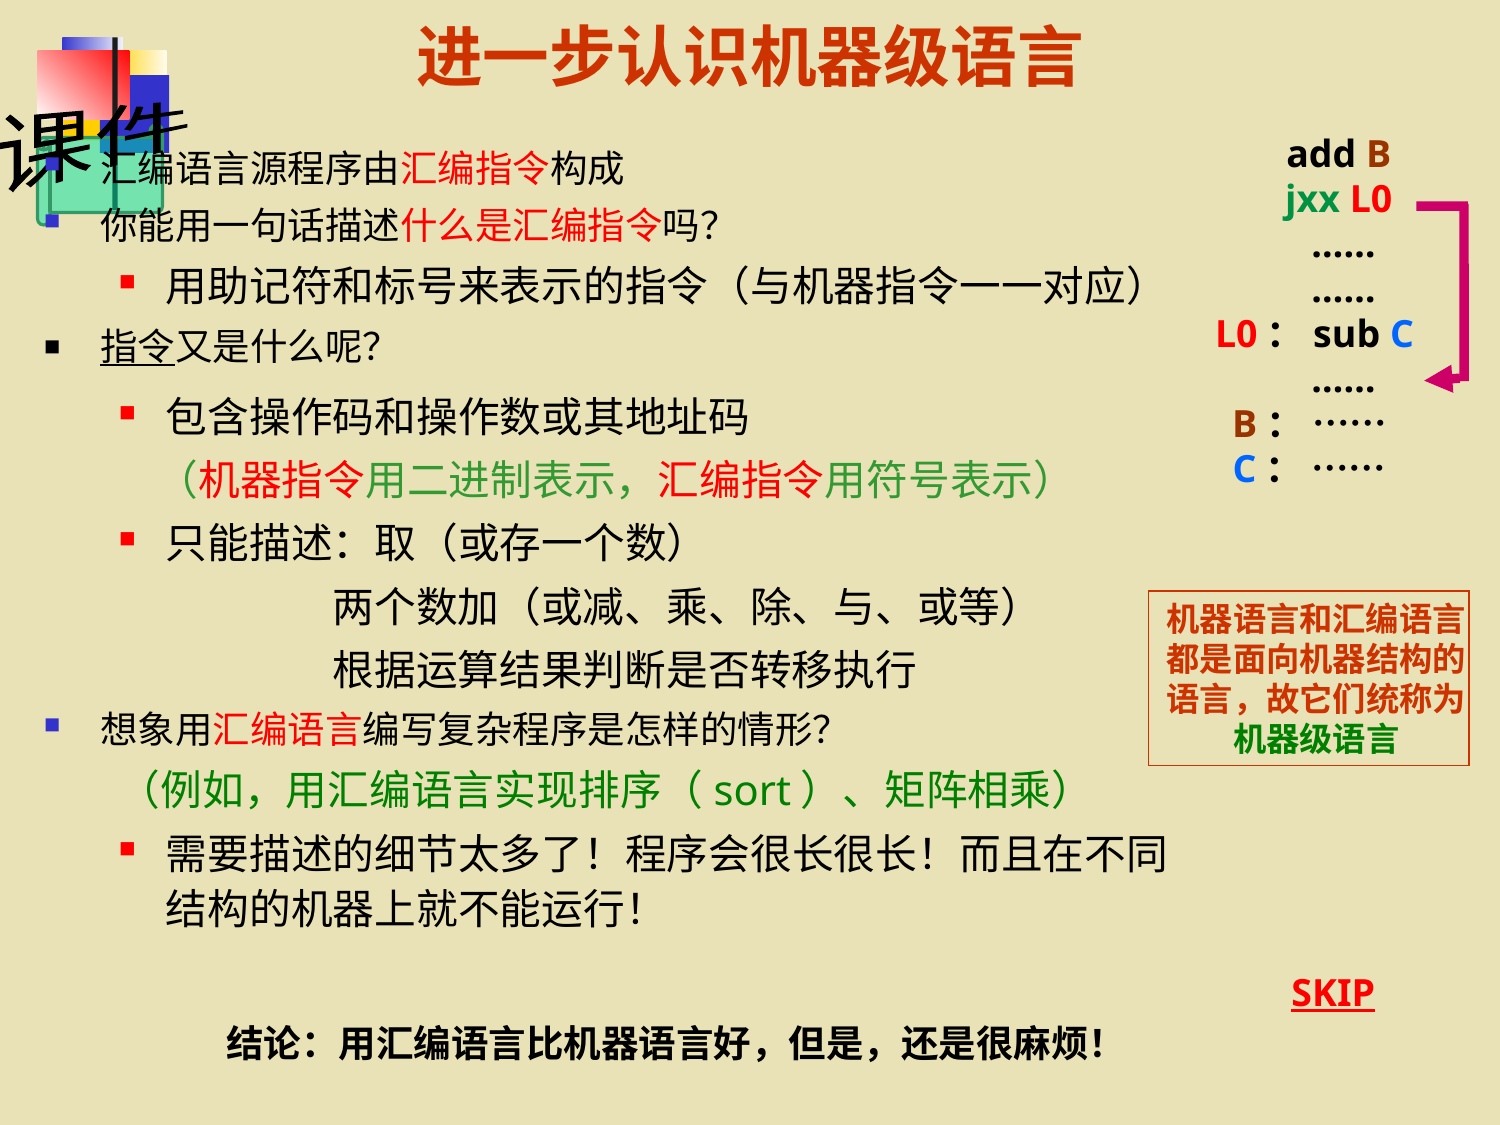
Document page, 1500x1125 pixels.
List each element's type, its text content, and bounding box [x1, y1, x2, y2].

text_box 结论：用汇编语言比机器语言好，但是，还是很麻烦！ [63, 1012, 1290, 1073]
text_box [1155, 122, 1468, 501]
text_box 机器语言和汇编语言都是面向机器结构的语言，故它们统称为机器级语言 [1148, 591, 1470, 766]
list 汇编语言源程序由汇编指令构成 你能用一句话描述什么是汇编指令吗？ 用助记符和标号来表示的指令（与机器指令一一对应） 指令又是什么呢？ 包含操作码和操作数或其地址码 （机器指令用二进制表示，汇编指令用符号表示） 只能描述：取（或存一个数） 两个数加（或减、乘、除、与、或等） 根据运算结果判断是否转移执行 想象用汇编语言编写复杂程序是怎样的情形？ （例如，用汇编语言实现排序（sort）、矩阵相乘） 需要描述的细节太多了！程序会很长很长！而且在不同结构的机器上就不能运行！ [28, 132, 1191, 1051]
text_box SKIP [1244, 961, 1422, 1027]
text_box 进一步认识机器级语言 [74, 20, 1426, 90]
